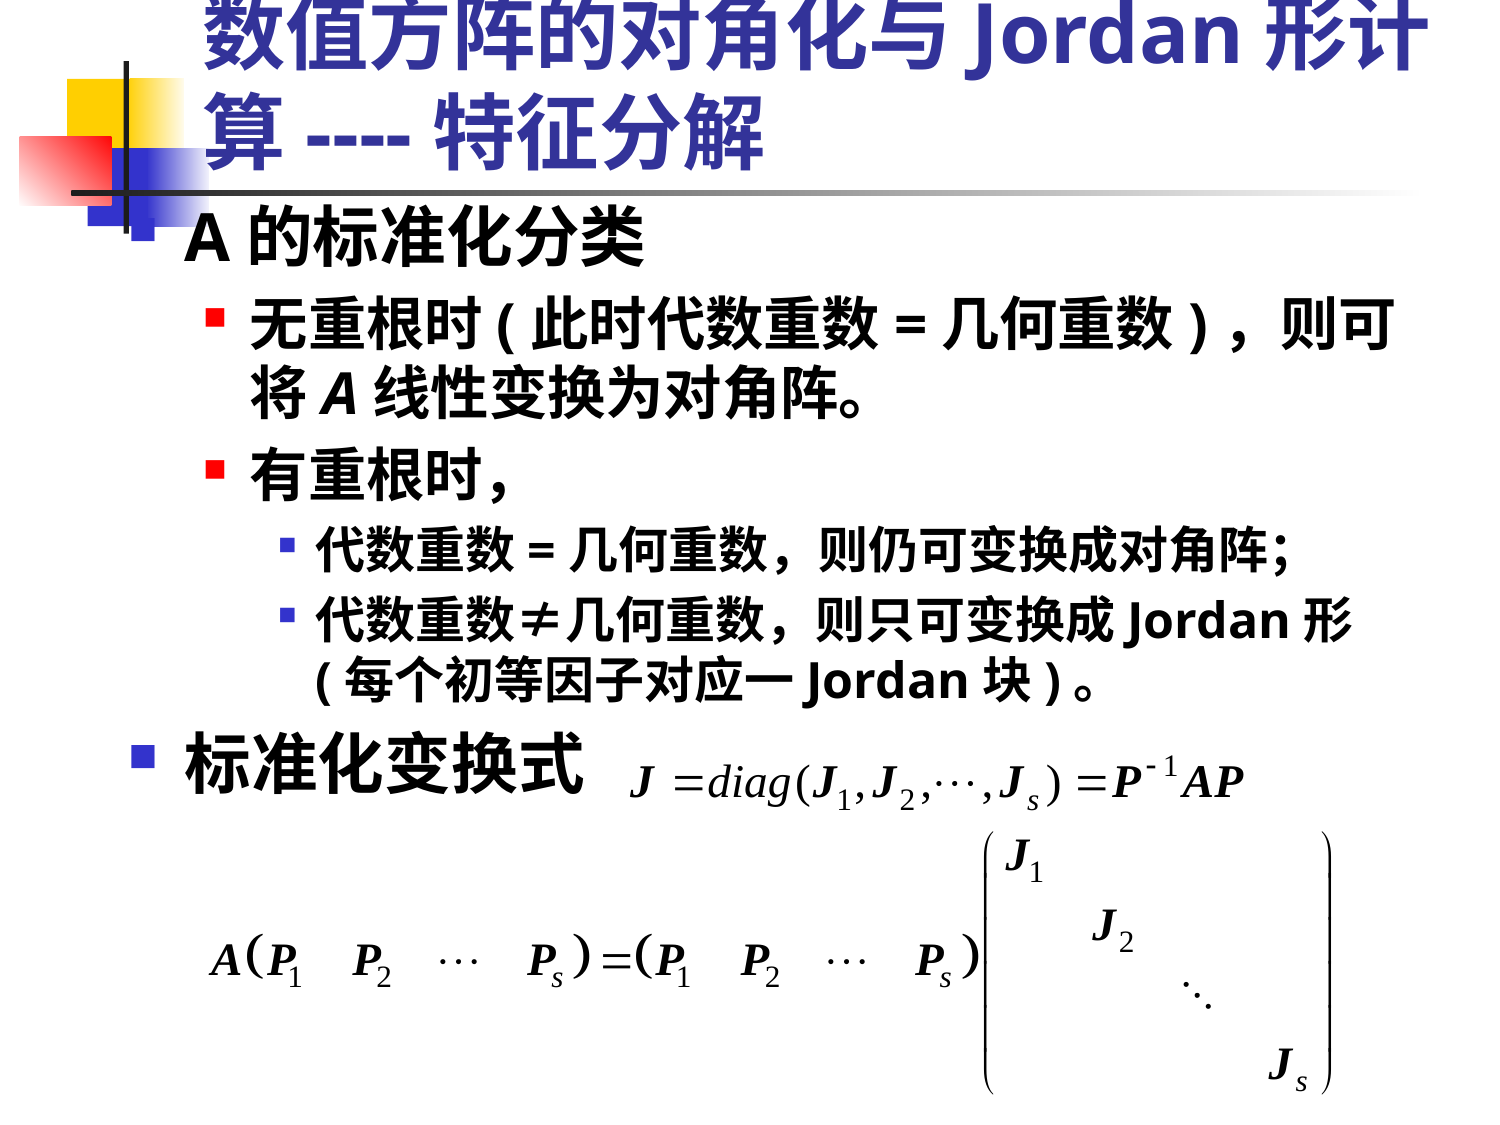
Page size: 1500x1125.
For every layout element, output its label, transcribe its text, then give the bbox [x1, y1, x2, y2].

title 数值方阵的对角化与Jordan形计算----特征分解 [187, 1, 1467, 188]
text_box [198, 819, 1349, 1109]
list A的标准化分类 无重根时(此时代数重数=几何重数)，则可将A线性变换为对角阵。 有重根时， 代数重数=几何重数，则仍可变换成对角阵； 代数重数≠几何重数，则只可变换成Jordan形(每个初等因子对应一Jordan块)。 标准化变换式 [112, 187, 1454, 983]
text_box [620, 739, 1257, 819]
